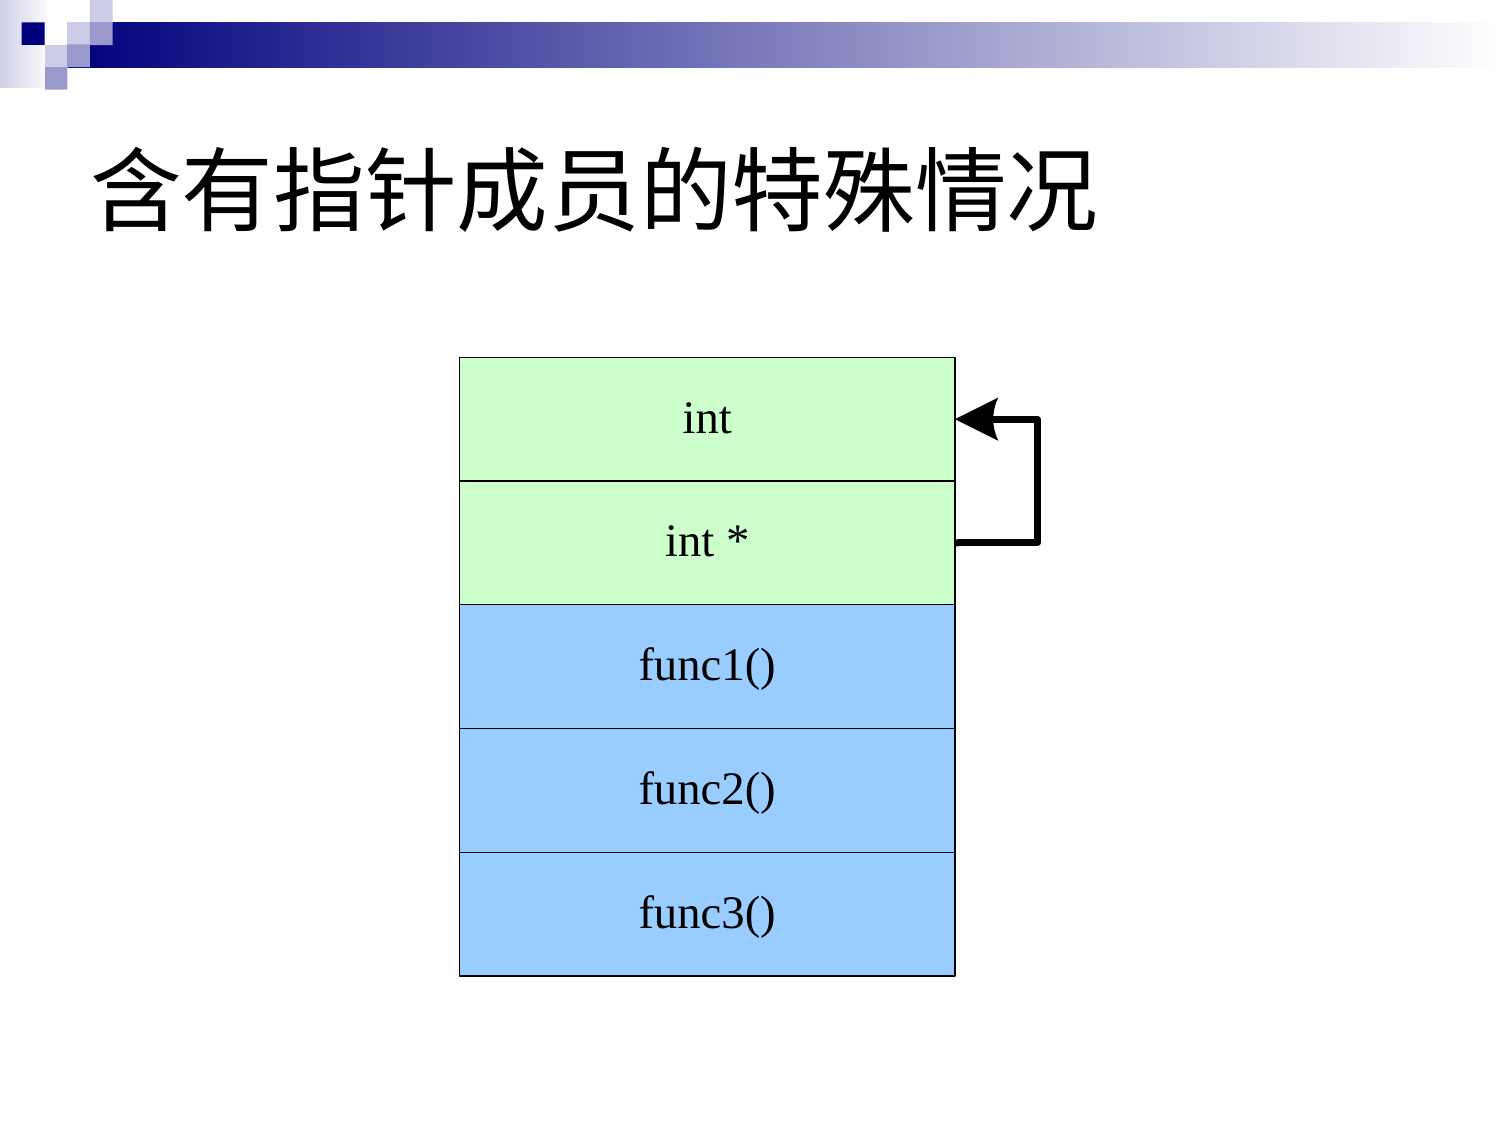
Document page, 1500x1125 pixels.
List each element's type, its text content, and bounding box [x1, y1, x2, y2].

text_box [452, 349, 1048, 984]
title 含有指针成员的特殊情况 [75, 75, 1425, 300]
